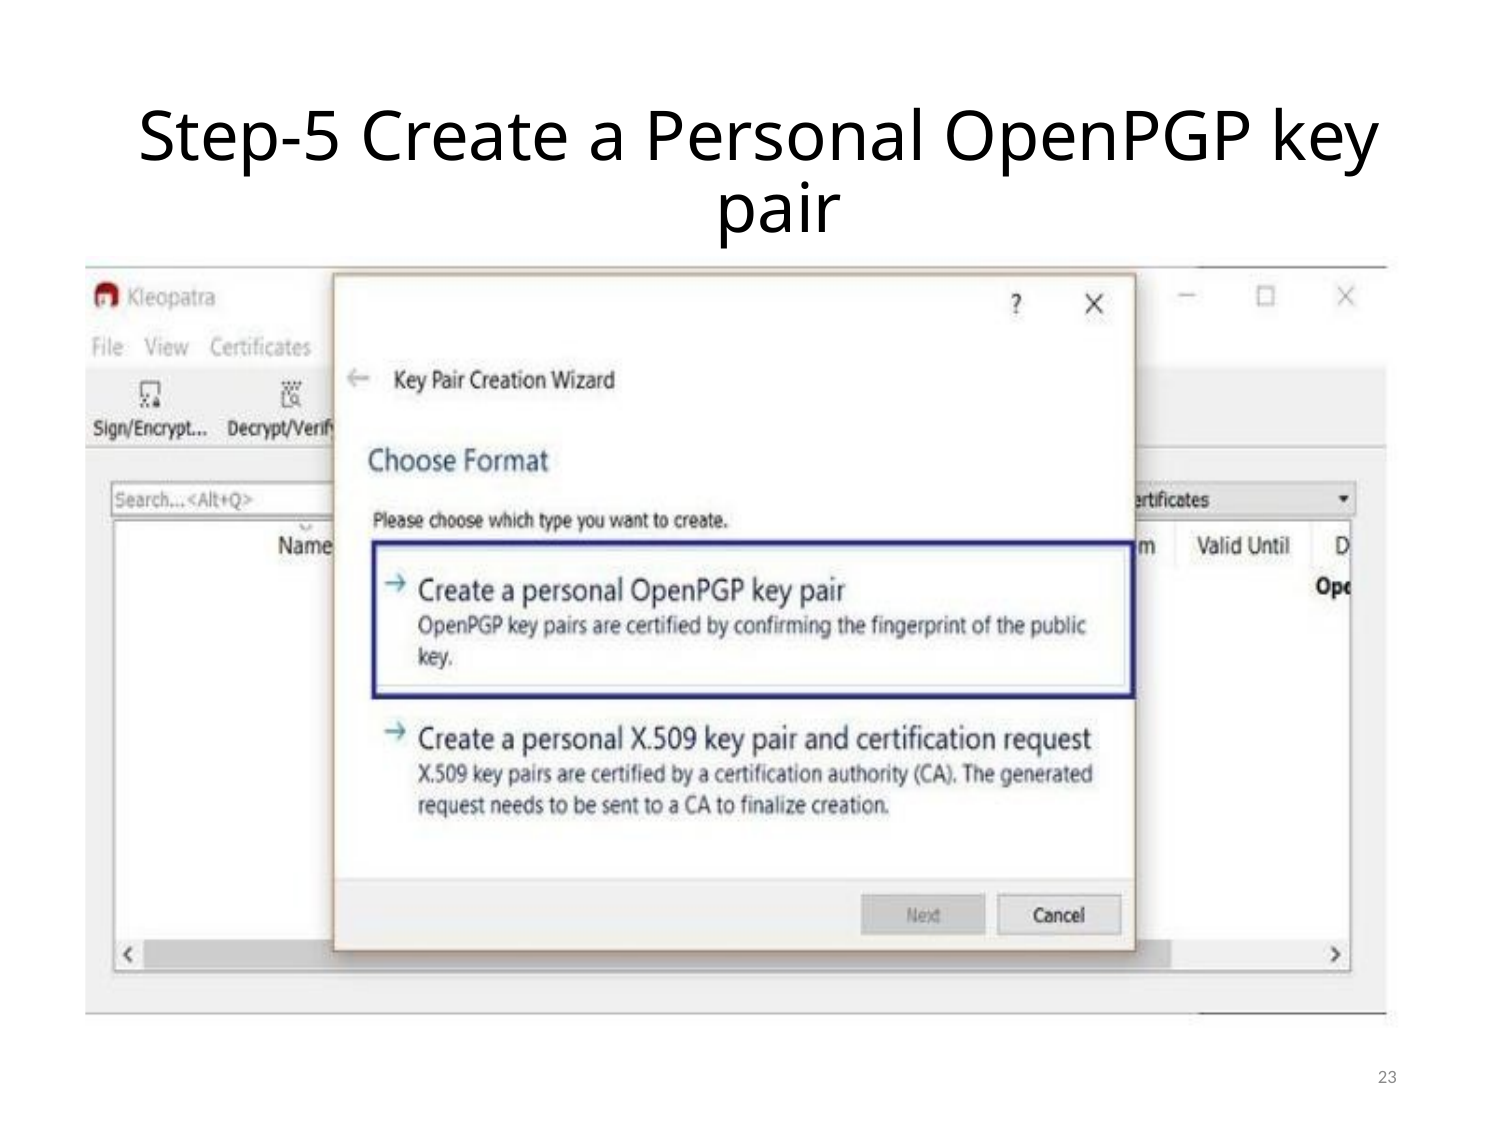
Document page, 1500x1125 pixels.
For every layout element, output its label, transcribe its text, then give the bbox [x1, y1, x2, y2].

title Step-5 Create a Personal OpenPGP key pair [103, 69, 1397, 256]
slide_number 23 [1059, 1043, 1397, 1125]
text_box [85, 256, 1415, 1043]
